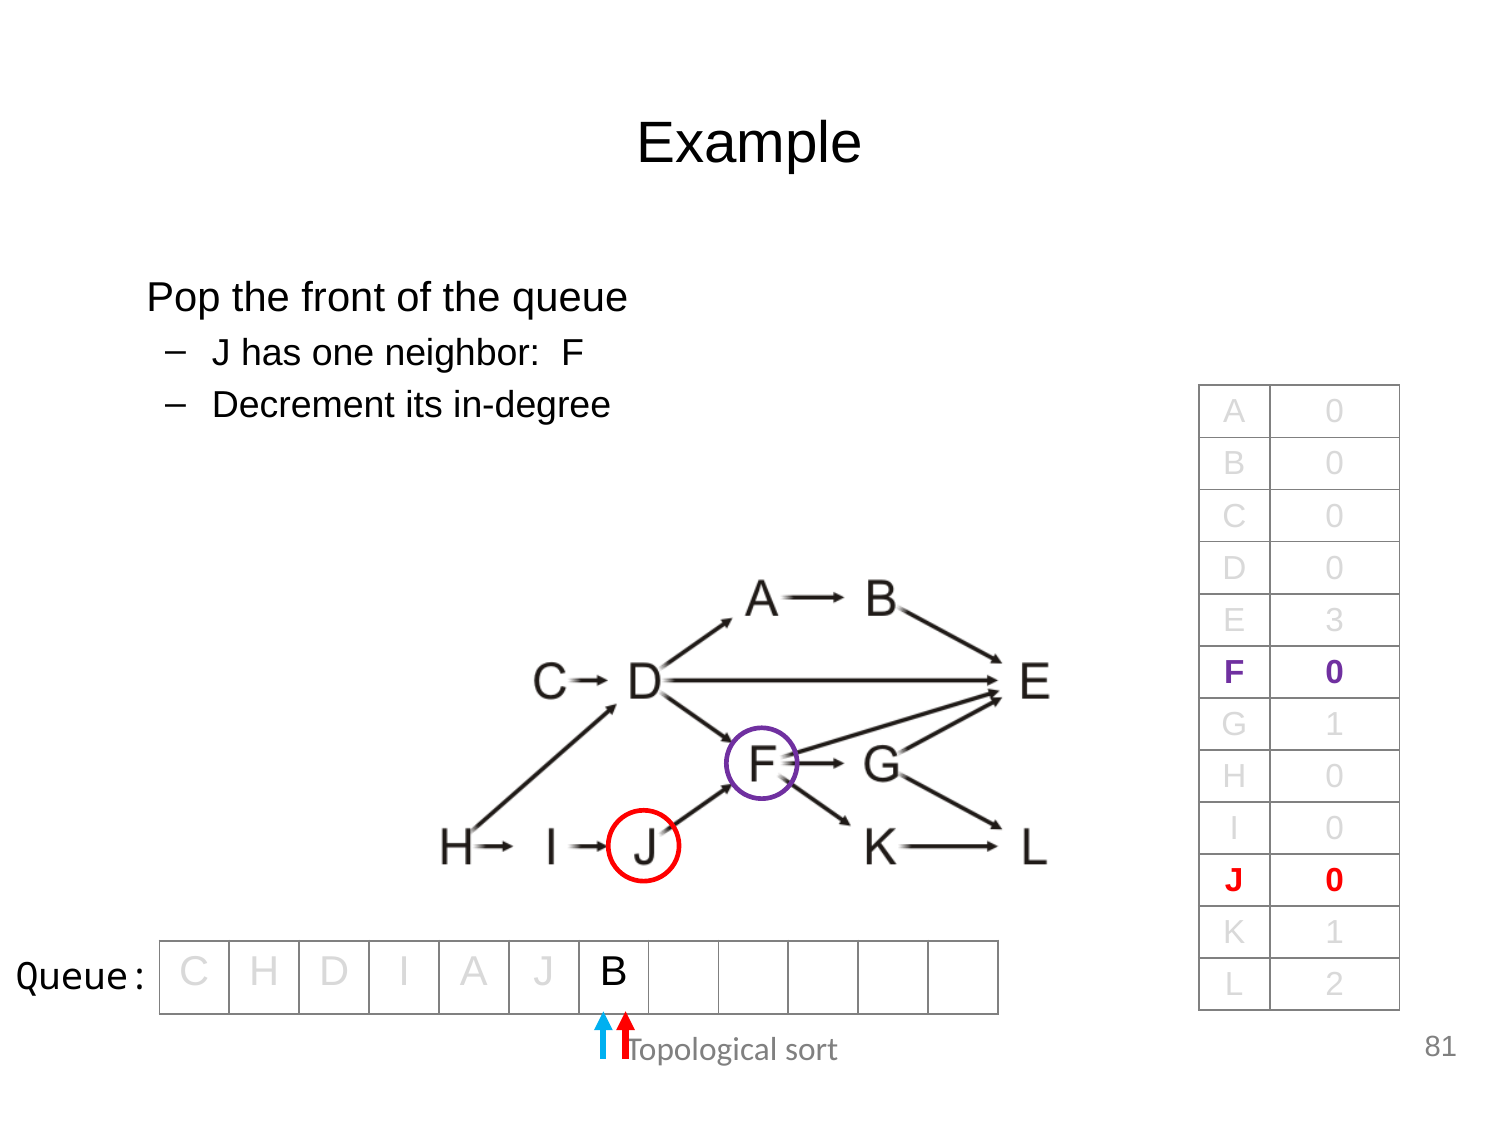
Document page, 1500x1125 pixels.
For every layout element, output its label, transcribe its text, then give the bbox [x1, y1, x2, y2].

table_cell L [1200, 959, 1269, 1009]
table_cell 0 [1271, 647, 1399, 697]
table_cell H [1200, 751, 1269, 801]
table_header J [510, 942, 578, 1013]
table_header D [300, 942, 368, 1013]
table_cell 0 [1271, 751, 1399, 801]
table_cell 3 [1271, 595, 1399, 645]
table_cell I [1200, 803, 1269, 853]
table_header I [370, 942, 438, 1013]
table_cell D [1200, 542, 1269, 593]
table_cell G [1200, 699, 1269, 749]
list Pop the front of the queue J has one neighbor: F Decrement its in-degree [74, 262, 1426, 1006]
table_header H [230, 942, 298, 1013]
table_cell F [1200, 647, 1269, 697]
table_header [859, 942, 927, 1013]
table_cell 2 [1271, 959, 1399, 1009]
table_header B [580, 942, 648, 1013]
table_header [649, 942, 718, 1013]
table_header A [440, 942, 508, 1013]
table_cell J [1200, 855, 1269, 905]
table_cell 1 [1271, 699, 1399, 749]
table_cell B [1200, 438, 1269, 489]
text_box Queue: [1, 944, 166, 1005]
table_cell C [1200, 490, 1269, 541]
table_header [929, 942, 997, 1013]
table_cell 0 [1271, 542, 1399, 593]
title Example [74, 44, 1426, 233]
table_header C [160, 942, 228, 1013]
table_header [719, 942, 787, 1013]
table_cell 0 [1271, 803, 1399, 853]
table_cell 1 [1271, 907, 1399, 957]
table_cell 0 [1271, 438, 1399, 489]
table_cell 0 [1271, 490, 1399, 541]
table_cell 0 [1271, 855, 1399, 905]
table_cell K [1200, 907, 1269, 957]
table_header [789, 942, 857, 1013]
table_header 0 [1271, 386, 1399, 437]
table_cell E [1200, 595, 1269, 645]
table_header A [1200, 386, 1269, 437]
picture [418, 562, 1081, 882]
